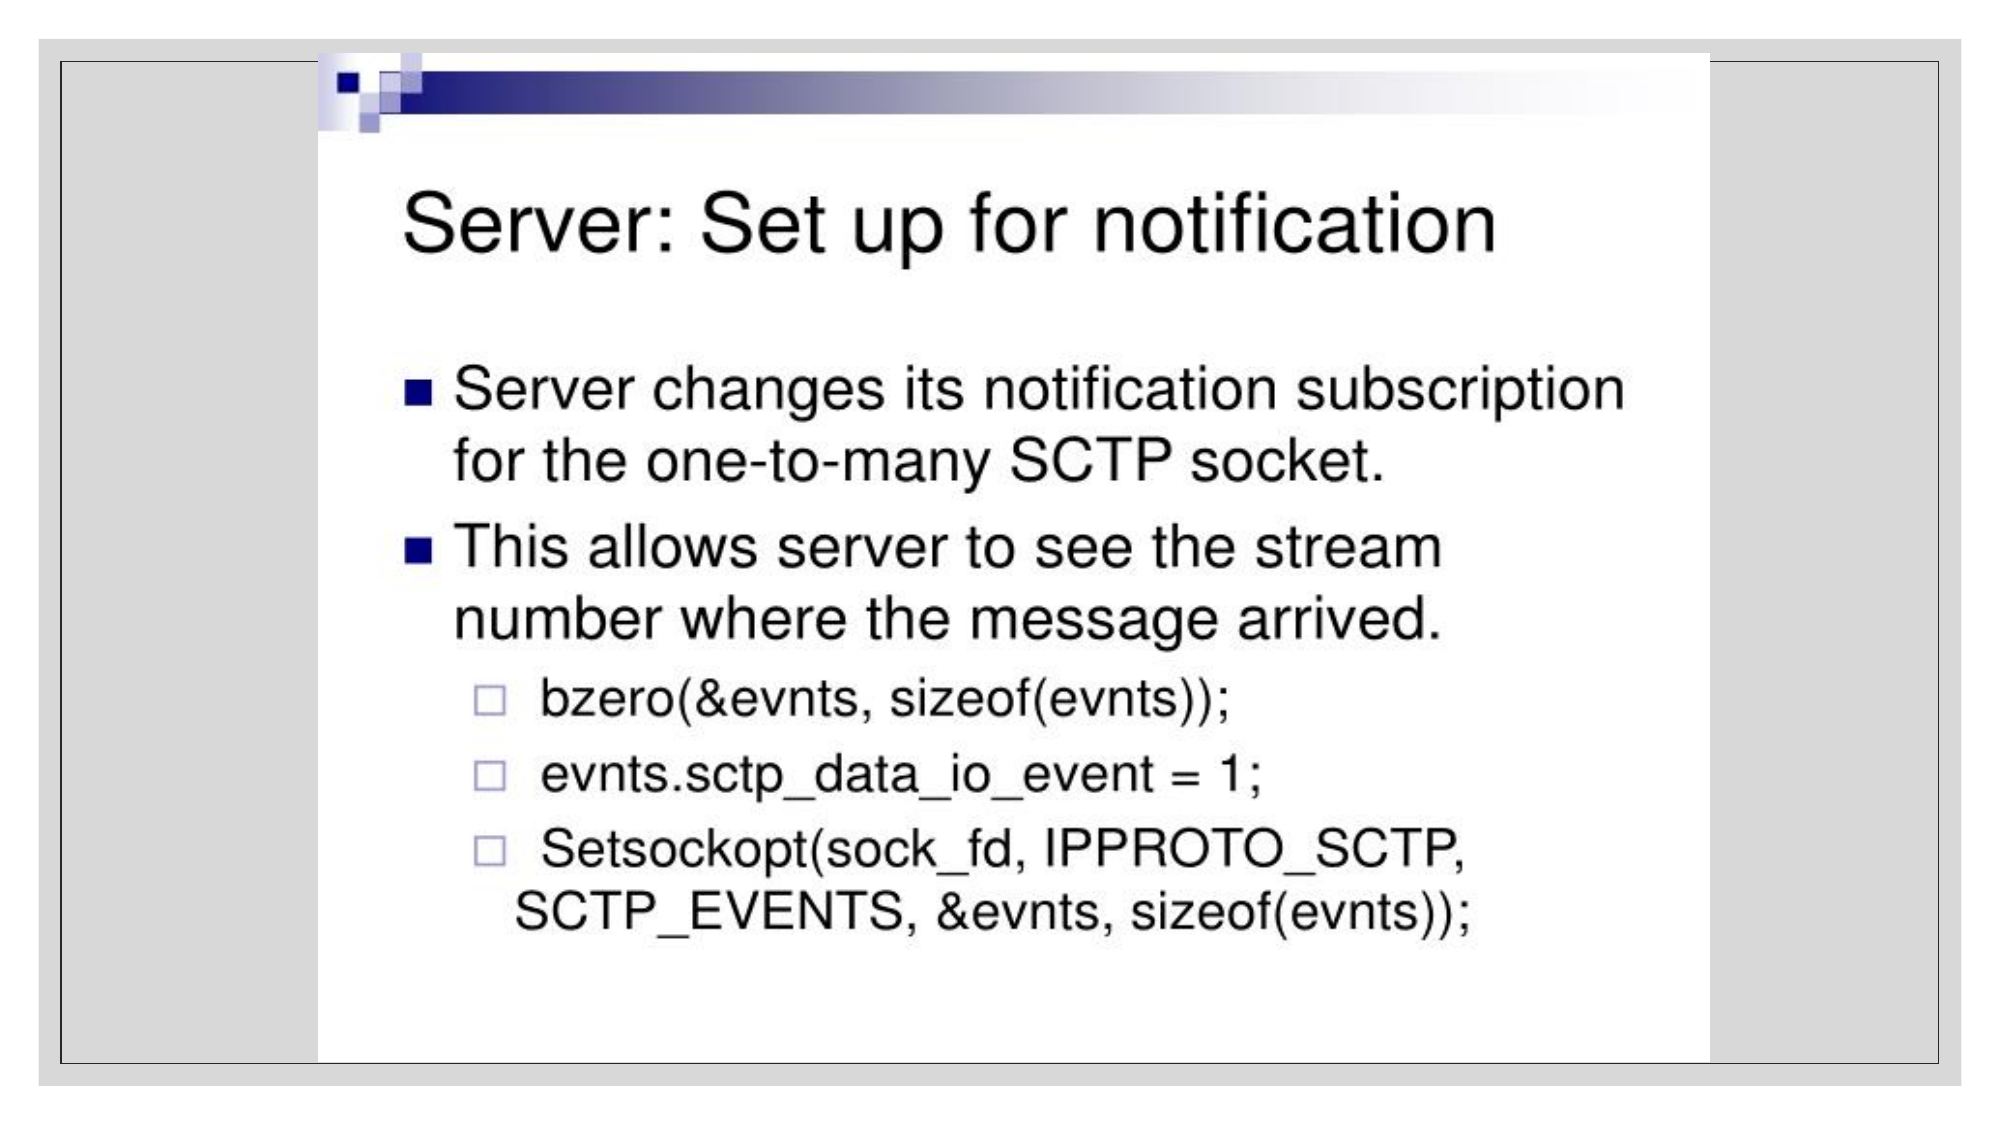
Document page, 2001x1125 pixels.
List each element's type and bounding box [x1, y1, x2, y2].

picture [318, 53, 1710, 1063]
